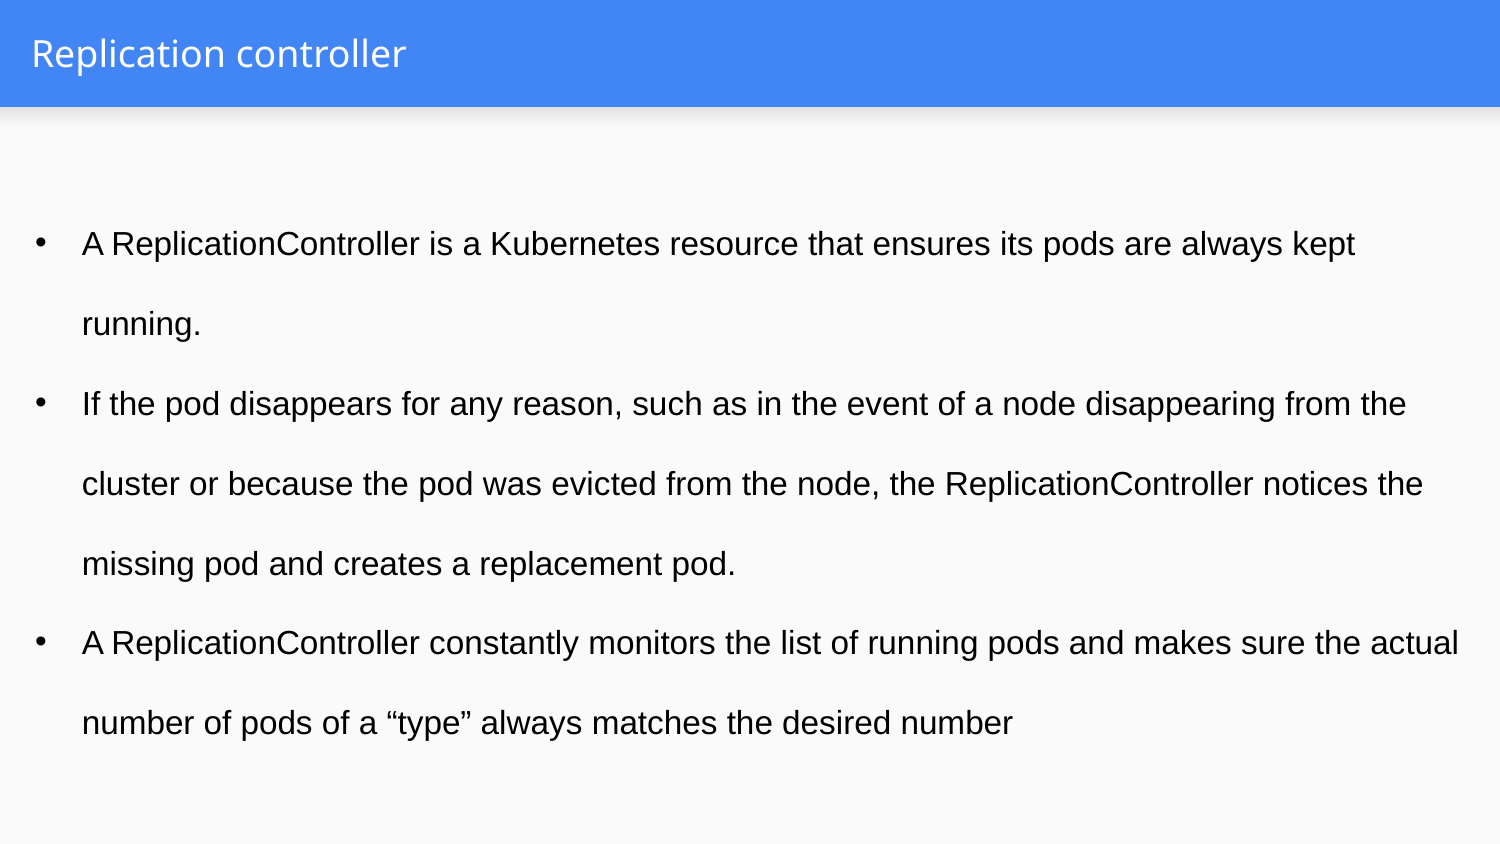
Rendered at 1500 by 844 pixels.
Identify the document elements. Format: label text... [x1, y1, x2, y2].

text_box A ReplicationController is a Kubernetes resource that ensures its pods are always kept running. If the pod disappears for any reason, such as in the event of a node disappearing from the cluster or because the pod was evicted from the node, the ReplicationController notices the missing pod and creates a replacement pod. A ReplicationController constantly monitors the list of running pods and makes sure the actual number of pods of a “type” always matches the desired number [0, 104, 1478, 817]
title Replication controller [16, 2, 1464, 102]
